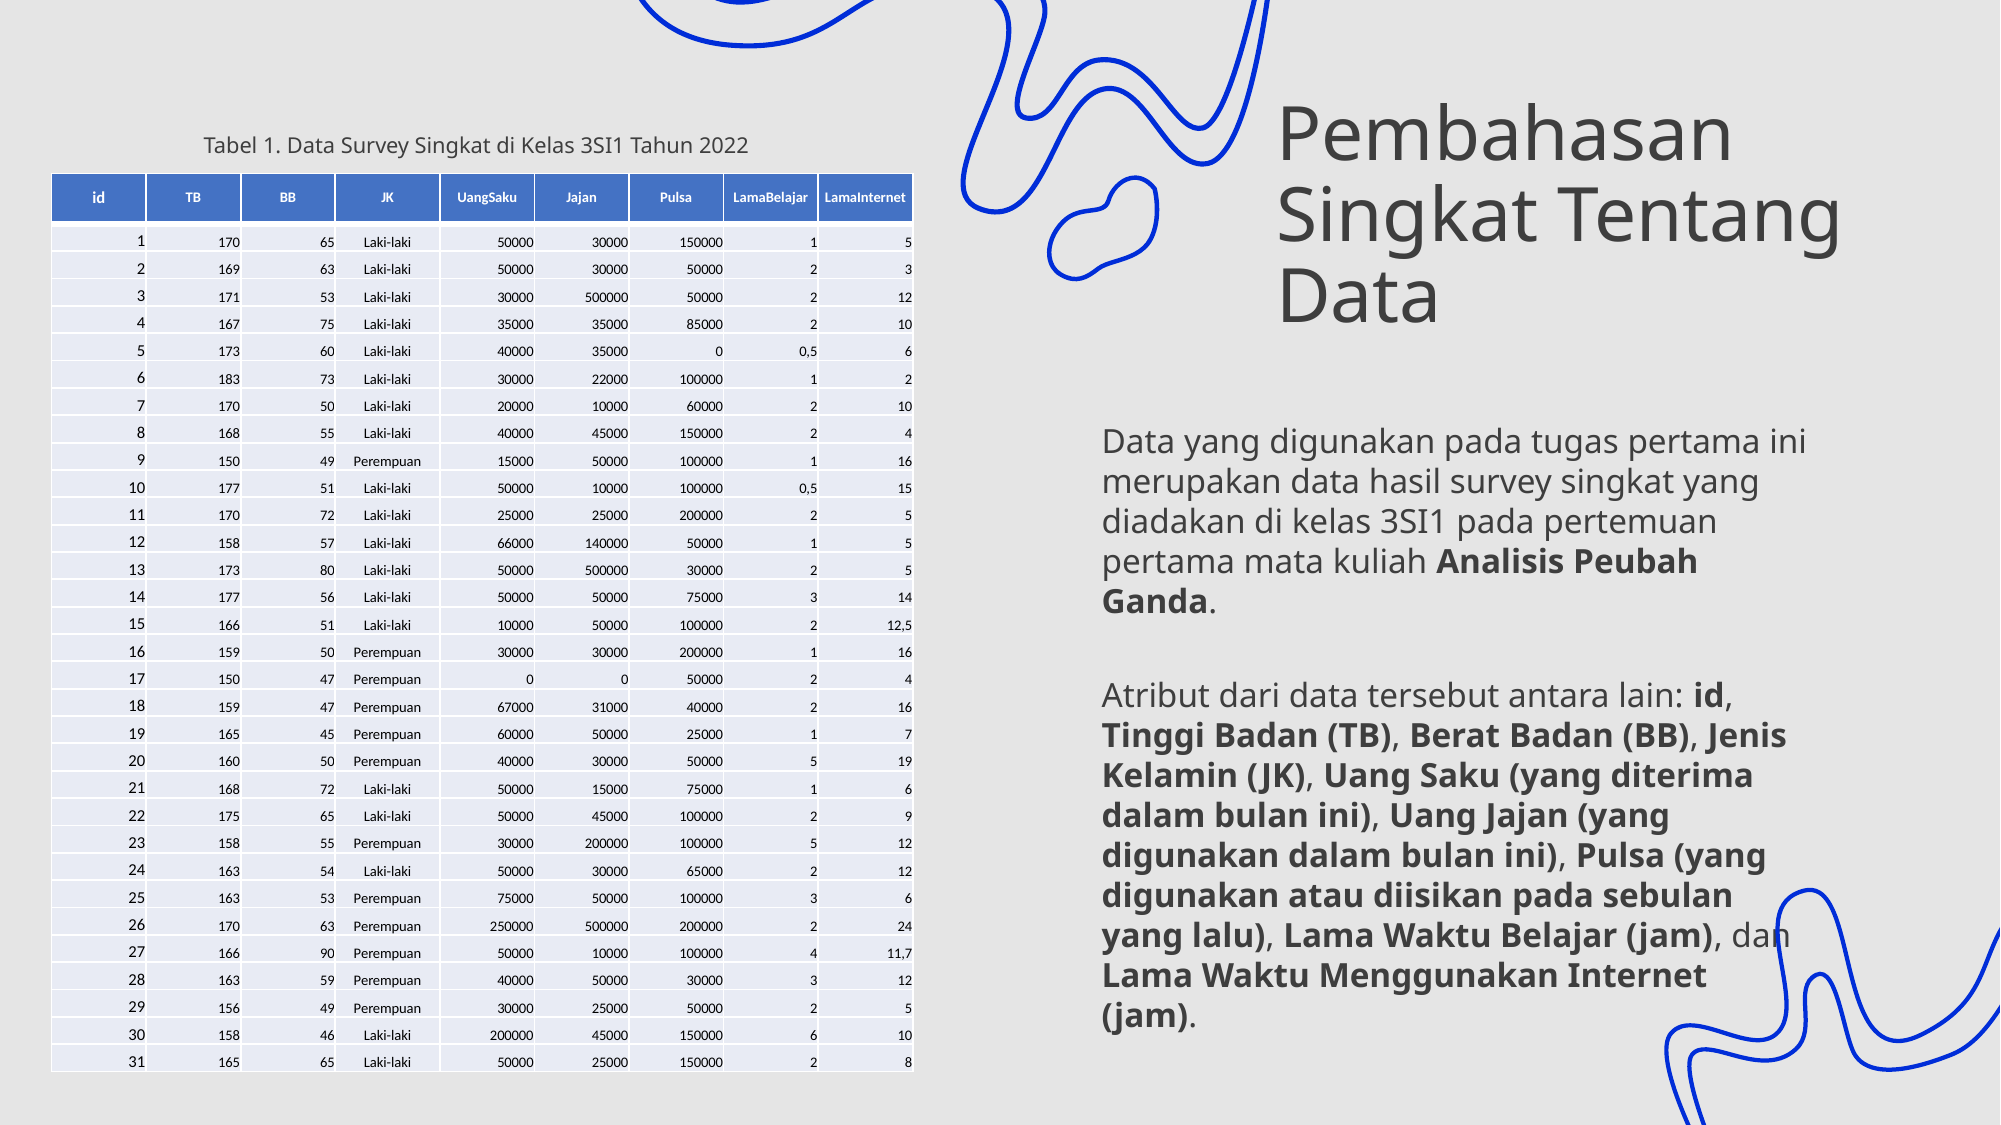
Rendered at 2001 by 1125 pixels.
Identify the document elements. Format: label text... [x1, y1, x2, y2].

table_cell 500000 [535, 908, 628, 934]
table_cell 166 [147, 608, 240, 633]
table_cell 45000 [535, 799, 628, 825]
table_cell 0,5 [724, 471, 817, 496]
table_cell 50000 [441, 580, 534, 606]
table_cell 50000 [441, 471, 534, 496]
table_cell 57 [242, 526, 334, 551]
table_cell Perempuan [336, 881, 439, 907]
table_cell 63 [242, 908, 334, 934]
table_cell 25000 [630, 717, 723, 742]
table_cell 35000 [441, 307, 534, 332]
table_cell Perempuan [336, 662, 439, 688]
table_cell Laki-laki [336, 1045, 439, 1071]
table_cell 6 [819, 334, 912, 360]
table_cell 250000 [441, 908, 534, 934]
table_cell 65000 [630, 854, 723, 879]
table_cell 9 [819, 799, 912, 825]
table_cell 50000 [630, 990, 723, 1016]
table_cell 30000 [630, 553, 723, 578]
table_cell Laki-laki [336, 498, 439, 524]
table_cell 3 [724, 963, 817, 989]
table_cell 0 [535, 662, 628, 688]
table_cell 45000 [535, 1018, 628, 1043]
table_cell Perempuan [336, 635, 439, 660]
table_cell Laki-laki [336, 471, 439, 496]
table_cell 30000 [535, 635, 628, 660]
table_cell 156 [147, 990, 240, 1016]
table_cell 30 [52, 1018, 145, 1043]
table_cell 200000 [630, 635, 723, 660]
table_cell 67000 [441, 690, 534, 715]
table_cell 6 [819, 881, 912, 907]
table_cell 2 [724, 307, 817, 332]
table_cell 1 [724, 526, 817, 551]
table_cell 200000 [441, 1018, 534, 1043]
table_cell 177 [147, 471, 240, 496]
table_cell 170 [147, 908, 240, 934]
table_cell 40000 [441, 416, 534, 442]
table_cell 29 [52, 990, 145, 1016]
table_cell 40000 [441, 744, 534, 770]
table_cell 12 [819, 963, 912, 989]
table_cell 65 [242, 227, 334, 250]
table_cell 30000 [535, 744, 628, 770]
table_cell 160 [147, 744, 240, 770]
table_cell 24 [52, 854, 145, 879]
table_cell 169 [147, 252, 240, 278]
table_cell 27 [52, 936, 145, 961]
table_cell 173 [147, 334, 240, 360]
table_cell 15000 [441, 444, 534, 469]
table_cell 55 [242, 416, 334, 442]
table_cell Laki-laki [336, 580, 439, 606]
table_cell 50000 [630, 662, 723, 688]
table_cell 16 [819, 444, 912, 469]
table_cell 10000 [535, 936, 628, 961]
table_cell 40000 [441, 963, 534, 989]
table_cell 2 [724, 498, 817, 524]
table_cell 2 [819, 361, 912, 387]
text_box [1639, 843, 2000, 1125]
table_cell 7 [819, 717, 912, 742]
table_cell 4 [819, 662, 912, 688]
table_header UangSaku [441, 174, 534, 221]
table_cell 30000 [630, 963, 723, 989]
table_cell 22 [52, 799, 145, 825]
table_cell 12 [819, 826, 912, 852]
table_cell 3 [819, 252, 912, 278]
table_cell 46 [242, 1018, 334, 1043]
table_cell Laki-laki [336, 854, 439, 879]
table_cell 51 [242, 471, 334, 496]
table_cell 40000 [441, 334, 534, 360]
table_cell 150 [147, 444, 240, 469]
table_cell 12 [52, 526, 145, 551]
table_cell 1 [724, 717, 817, 742]
table_cell 150000 [630, 1045, 723, 1071]
text_box [1046, 223, 1159, 282]
table_cell 85000 [630, 307, 723, 332]
table_cell 2 [724, 908, 817, 934]
table_cell 54 [242, 854, 334, 879]
table_cell 100000 [630, 608, 723, 633]
table_cell 50000 [535, 444, 628, 469]
table_cell Laki-laki [336, 553, 439, 578]
table_cell 50000 [441, 252, 534, 278]
table_cell 15 [52, 608, 145, 633]
table_cell 163 [147, 881, 240, 907]
table_cell 12,5 [819, 608, 912, 633]
table_cell 50000 [535, 717, 628, 742]
table_cell 4 [724, 936, 817, 961]
table_cell 8 [52, 416, 145, 442]
table_cell 150000 [630, 1018, 723, 1043]
table_cell 5 [819, 553, 912, 578]
table_cell Perempuan [336, 444, 439, 469]
table_cell 53 [242, 279, 334, 305]
table_cell 50000 [441, 553, 534, 578]
table_cell 73 [242, 361, 334, 387]
table_cell 30000 [441, 635, 534, 660]
table_header Pulsa [630, 174, 650, 221]
table_cell 75000 [630, 580, 723, 606]
table_cell Laki-laki [336, 416, 439, 442]
table_cell 177 [147, 580, 240, 606]
table_cell 53 [242, 881, 334, 907]
table_cell 150000 [630, 416, 723, 442]
table_cell 1 [724, 772, 817, 797]
table_cell 3 [52, 279, 145, 305]
table_cell 100000 [630, 881, 723, 907]
table_cell 16 [819, 690, 912, 715]
table_cell 2 [724, 690, 817, 715]
table_cell 20 [52, 744, 145, 770]
table_cell 200000 [630, 498, 723, 524]
table_cell 100000 [630, 936, 723, 961]
table_cell 19 [819, 744, 912, 770]
table_cell 5 [819, 498, 912, 524]
table_cell Laki-laki [336, 361, 439, 387]
table_cell 2 [724, 662, 817, 688]
table_cell 158 [147, 526, 240, 551]
table_cell 65 [242, 799, 334, 825]
table_cell 10 [52, 471, 145, 496]
table_cell 12 [819, 854, 912, 879]
table_cell 14 [52, 580, 145, 606]
table_cell 25000 [535, 498, 628, 524]
table_header TB [147, 174, 240, 221]
table_cell 50 [242, 389, 334, 414]
table_cell 2 [52, 252, 145, 278]
table_cell 60000 [630, 389, 723, 414]
table_cell 55 [242, 826, 334, 852]
table_cell Perempuan [336, 990, 439, 1016]
table_cell 2 [724, 553, 817, 578]
table_cell 159 [147, 690, 240, 715]
table_cell 50000 [630, 744, 723, 770]
table_cell 5 [819, 227, 912, 250]
table_cell 0,5 [724, 334, 817, 360]
table_cell 100000 [630, 444, 723, 469]
table_cell 50000 [535, 580, 628, 606]
table_cell 6 [819, 772, 912, 797]
table_cell 13 [52, 553, 145, 578]
table_header BB [242, 174, 334, 221]
table_cell 26 [52, 908, 145, 934]
table_cell 40000 [630, 690, 723, 715]
table_cell 11 [52, 498, 145, 524]
table_cell 65 [242, 1045, 334, 1071]
table_cell 1 [724, 227, 817, 250]
table_cell 100000 [630, 361, 723, 387]
table_cell 10 [819, 389, 912, 414]
table_cell Perempuan [336, 690, 439, 715]
table_cell 47 [242, 662, 334, 688]
table_cell Perempuan [336, 908, 439, 934]
table_cell 167 [147, 307, 240, 332]
table_cell 2 [724, 279, 817, 305]
table_cell Laki-laki [336, 608, 439, 633]
table_cell 72 [242, 772, 334, 797]
table_cell 2 [724, 799, 817, 825]
table_cell 50000 [535, 963, 628, 989]
table_cell 50000 [630, 252, 723, 278]
table_cell Perempuan [336, 826, 439, 852]
table_cell Laki-laki [336, 389, 439, 414]
table_cell 59 [242, 963, 334, 989]
text_box Tabel 1. Data Survey Singkat di Kelas 3SI1 Tahun 2022 [183, 127, 650, 166]
table_cell 170 [147, 389, 240, 414]
table_cell Laki-laki [336, 799, 439, 825]
table_cell 9 [52, 444, 145, 469]
table_cell 100000 [630, 799, 723, 825]
table_cell 200000 [630, 908, 723, 934]
table_cell 5 [819, 990, 912, 1016]
table_cell 20000 [441, 389, 534, 414]
table_cell 5 [724, 744, 817, 770]
table_cell 140000 [535, 526, 628, 551]
table_cell 150000 [630, 227, 723, 250]
table_cell 50000 [630, 279, 723, 305]
table_cell 60 [242, 334, 334, 360]
table_cell 15000 [535, 772, 628, 797]
table_cell 50000 [441, 772, 534, 797]
table_cell 45000 [535, 416, 628, 442]
table_cell 66000 [441, 526, 534, 551]
table_cell 175 [147, 799, 240, 825]
table_cell 15 [819, 471, 912, 496]
table_cell Laki-laki [336, 1018, 439, 1043]
table_cell 165 [147, 717, 240, 742]
table_cell 2 [724, 252, 817, 278]
table_cell 49 [242, 990, 334, 1016]
table_cell 50 [242, 635, 334, 660]
table_cell 2 [724, 990, 817, 1016]
table_cell 21 [52, 772, 145, 797]
table_cell 35000 [535, 307, 628, 332]
table_cell Laki-laki [336, 334, 439, 360]
table_cell 14 [819, 580, 912, 606]
table_cell 56 [242, 580, 334, 606]
table_cell 18 [52, 690, 145, 715]
table_cell 163 [147, 854, 240, 879]
table_cell 31 [52, 1045, 145, 1071]
table_cell 45 [242, 717, 334, 742]
table_cell 168 [147, 416, 240, 442]
table_cell 22000 [535, 361, 628, 387]
table_cell 170 [147, 498, 240, 524]
table_cell 50000 [535, 881, 628, 907]
table_cell 10 [819, 307, 912, 332]
table_cell 50 [242, 744, 334, 770]
table_cell 158 [147, 1018, 240, 1043]
table_cell 200000 [535, 826, 628, 852]
table_cell 16 [52, 635, 145, 660]
table_cell 1 [52, 227, 145, 250]
table_cell 30000 [535, 252, 628, 278]
table_cell 30000 [535, 227, 628, 250]
table_cell 80 [242, 553, 334, 578]
table_cell Laki-laki [336, 307, 439, 332]
table_cell Perempuan [336, 717, 439, 742]
table_cell 7 [52, 389, 145, 414]
table_cell 3 [724, 881, 817, 907]
table_cell 30000 [535, 854, 628, 879]
table_cell 50000 [441, 799, 534, 825]
table_cell 6 [52, 361, 145, 387]
table_cell 75000 [441, 881, 534, 907]
table_cell 2 [724, 608, 817, 633]
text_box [650, 0, 1276, 223]
table_cell 5 [819, 526, 912, 551]
table_cell Perempuan [336, 963, 439, 989]
table_cell 159 [147, 635, 240, 660]
table_cell 75 [242, 307, 334, 332]
table_cell 35000 [535, 334, 628, 360]
text_box Atribut dari data tersebut antara lain: id, Tinggi Badan (TB), Berat Badan (BB), Jenis Kelamin (JK), Uang Saku (yang diterima dalam bulan ini), Uang Jajan (yang digunakan dalam bulan ini), Pulsa (yang digunakan atau diisikan pada sebulan yang lalu), Lama Waktu Belajar (jam), dan Lama Waktu Menggunakan Internet (jam). [1086, 667, 1826, 921]
table_cell 1 [724, 361, 817, 387]
table_cell 23 [52, 826, 145, 852]
table_cell 1 [724, 444, 817, 469]
table_cell 2 [724, 416, 817, 442]
table_cell 500000 [535, 553, 628, 578]
table_cell 19 [52, 717, 145, 742]
table_cell 50000 [441, 936, 534, 961]
table_cell 51 [242, 608, 334, 633]
table_cell 25 [52, 881, 145, 907]
table_cell 24 [819, 908, 912, 934]
table_cell 183 [147, 361, 240, 387]
table_cell 28 [52, 963, 145, 989]
table_cell 17 [52, 662, 145, 688]
table_cell 50000 [441, 227, 534, 250]
table_cell 25000 [441, 498, 534, 524]
table_cell 166 [147, 936, 240, 961]
table_cell 25000 [535, 990, 628, 1016]
table_cell 8 [819, 1045, 912, 1071]
table_header id [52, 174, 145, 221]
table_cell Perempuan [336, 936, 439, 961]
table_cell 30000 [441, 826, 534, 852]
text_box Pembahasan Singkat Tentang Data [1261, 88, 2000, 347]
table_cell 30000 [441, 361, 534, 387]
table_cell Laki-laki [336, 252, 439, 278]
table_header Jajan [535, 174, 628, 221]
table_cell 158 [147, 826, 240, 852]
table_cell 163 [147, 963, 240, 989]
table_cell 100000 [630, 826, 723, 852]
table_cell Laki-laki [336, 772, 439, 797]
table_cell 150 [147, 662, 240, 688]
table_cell 30000 [441, 279, 534, 305]
table_cell 16 [819, 635, 912, 660]
table_cell 63 [242, 252, 334, 278]
text_box Data yang digunakan pada tugas pertama ini merupakan data hasil survey singkat yang diadakan di kelas 3SI1 pada pertemuan pertama mata kuliah Analisis Peubah Ganda. [1086, 413, 1826, 667]
table_cell 50000 [441, 854, 534, 879]
table_cell 168 [147, 772, 240, 797]
table_cell 500000 [535, 279, 628, 305]
table_cell 0 [441, 662, 534, 688]
table_cell 49 [242, 444, 334, 469]
table_header JK [336, 174, 439, 221]
table_cell 75000 [630, 772, 723, 797]
table_cell Perempuan [336, 744, 439, 770]
table_cell 173 [147, 553, 240, 578]
table_cell 4 [52, 307, 145, 332]
table_cell 170 [147, 227, 240, 250]
table_cell 10000 [535, 389, 628, 414]
table_cell 60000 [441, 717, 534, 742]
table_cell 50000 [535, 608, 628, 633]
table_cell 6 [724, 1018, 817, 1043]
table_cell 47 [242, 690, 334, 715]
table_cell 10000 [535, 471, 628, 496]
table_cell Laki-laki [336, 279, 439, 305]
table_cell 5 [724, 826, 817, 852]
table_cell 100000 [630, 471, 723, 496]
table_cell 1 [724, 635, 817, 660]
table_cell 72 [242, 498, 334, 524]
table_cell 25000 [535, 1045, 628, 1071]
table_cell 2 [724, 854, 817, 879]
table_cell Laki-laki [336, 526, 439, 551]
table_cell 2 [724, 1045, 817, 1071]
table_cell 4 [819, 416, 912, 442]
table_cell 10000 [441, 608, 534, 633]
table_cell 3 [724, 580, 817, 606]
table_cell 5 [52, 334, 145, 360]
table_cell 90 [242, 936, 334, 961]
table_cell 31000 [535, 690, 628, 715]
table_cell 0 [630, 334, 723, 360]
table_cell 10 [819, 1018, 912, 1043]
table_cell 50000 [630, 526, 723, 551]
table_cell 2 [724, 389, 817, 414]
table_cell 50000 [441, 1045, 534, 1071]
table_cell 11,7 [819, 936, 912, 961]
table_cell 165 [147, 1045, 240, 1071]
table_cell 171 [147, 279, 240, 305]
table_cell Laki-laki [336, 227, 439, 250]
table_cell 12 [819, 279, 912, 305]
table_cell 30000 [441, 990, 534, 1016]
